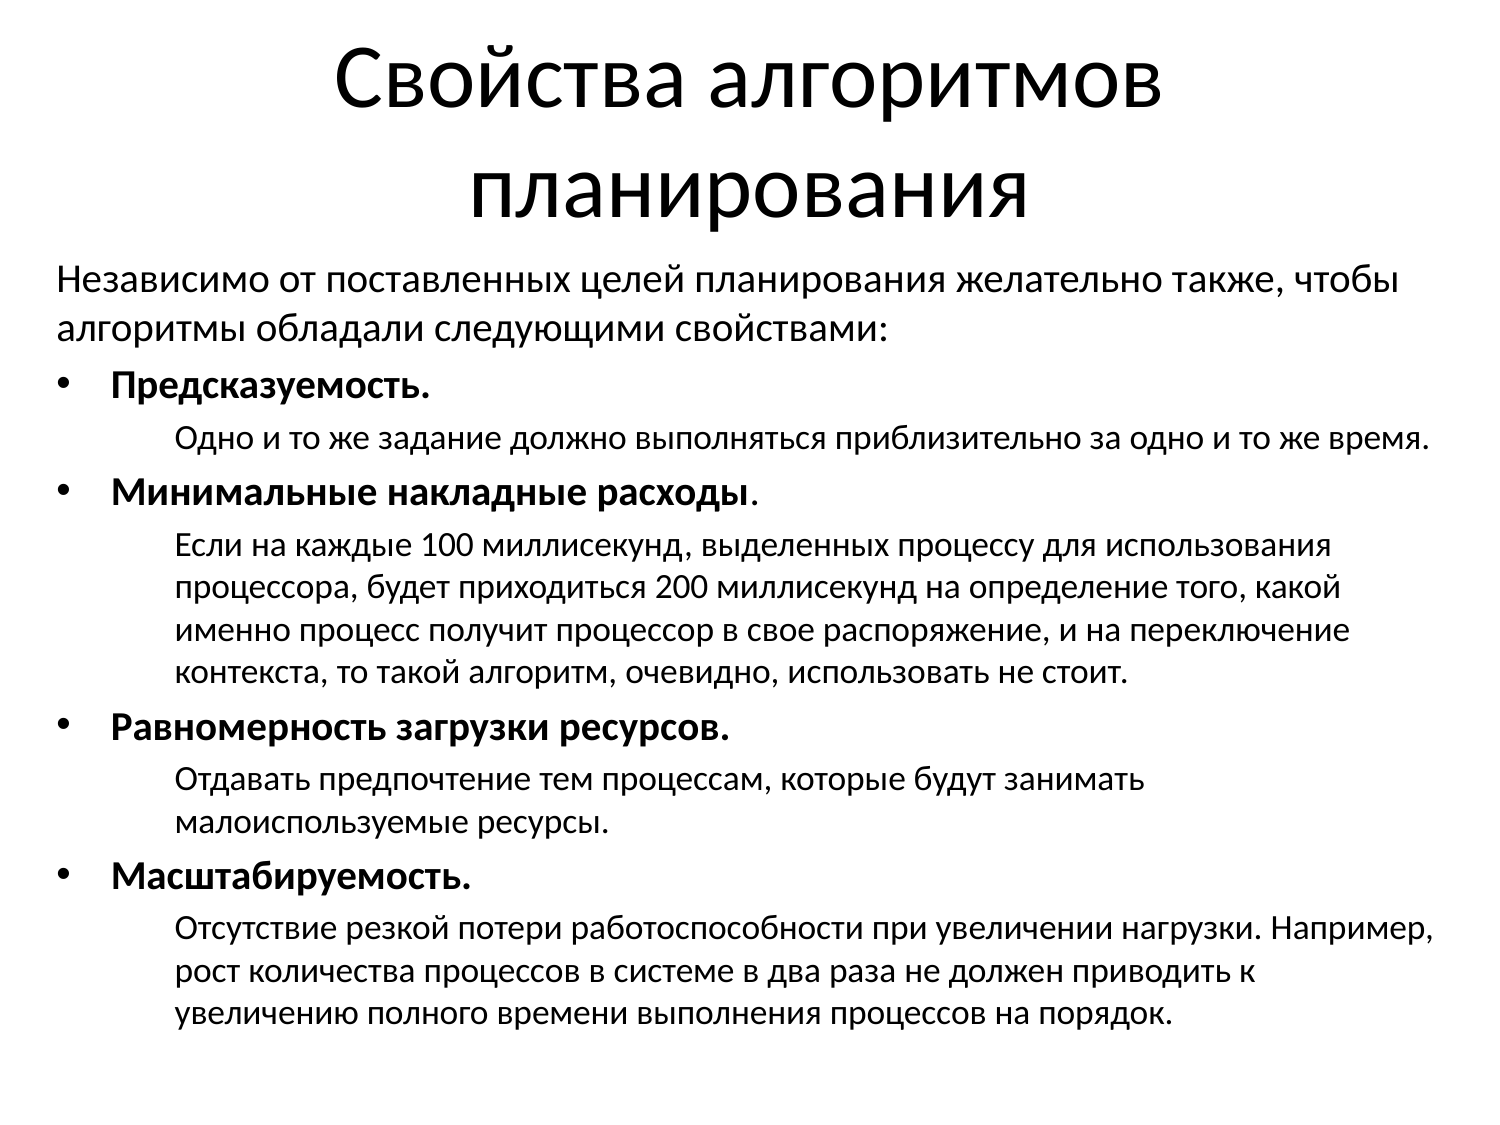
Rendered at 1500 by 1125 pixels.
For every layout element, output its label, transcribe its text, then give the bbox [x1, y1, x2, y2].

list Независимо от поставленных целей планирования желательно также, чтобы алгоритмы обладали следующими свойствами: Предсказуемость. Одно и то же задание должно выполняться приблизительно за одно и то же время. Минимальные накладные расходы. Если на каждые 100 миллисекунд, выделенных процессу для использования процессора, будет приходиться 200 миллисекунд на определение того, какой именно процесс получит процессор в свое распоряжение, и на переключение контекста, то такой алгоритм, очевидно, использовать не стоит. Равномерность загрузки ресурсов. Отдавать предпочтение тем процессам, которые будут занимать малоиспользуемые ресурсы. Масштабируемость. Отсутствие резкой потери работоспособности при увеличении нагрузки. Например, рост количества процессов в системе в два раза не должен приводить к увеличению полного времени выполнения процессов на порядок. [41, 243, 1459, 1071]
title Свойства алгоритмов планирования [41, 8, 1459, 197]
